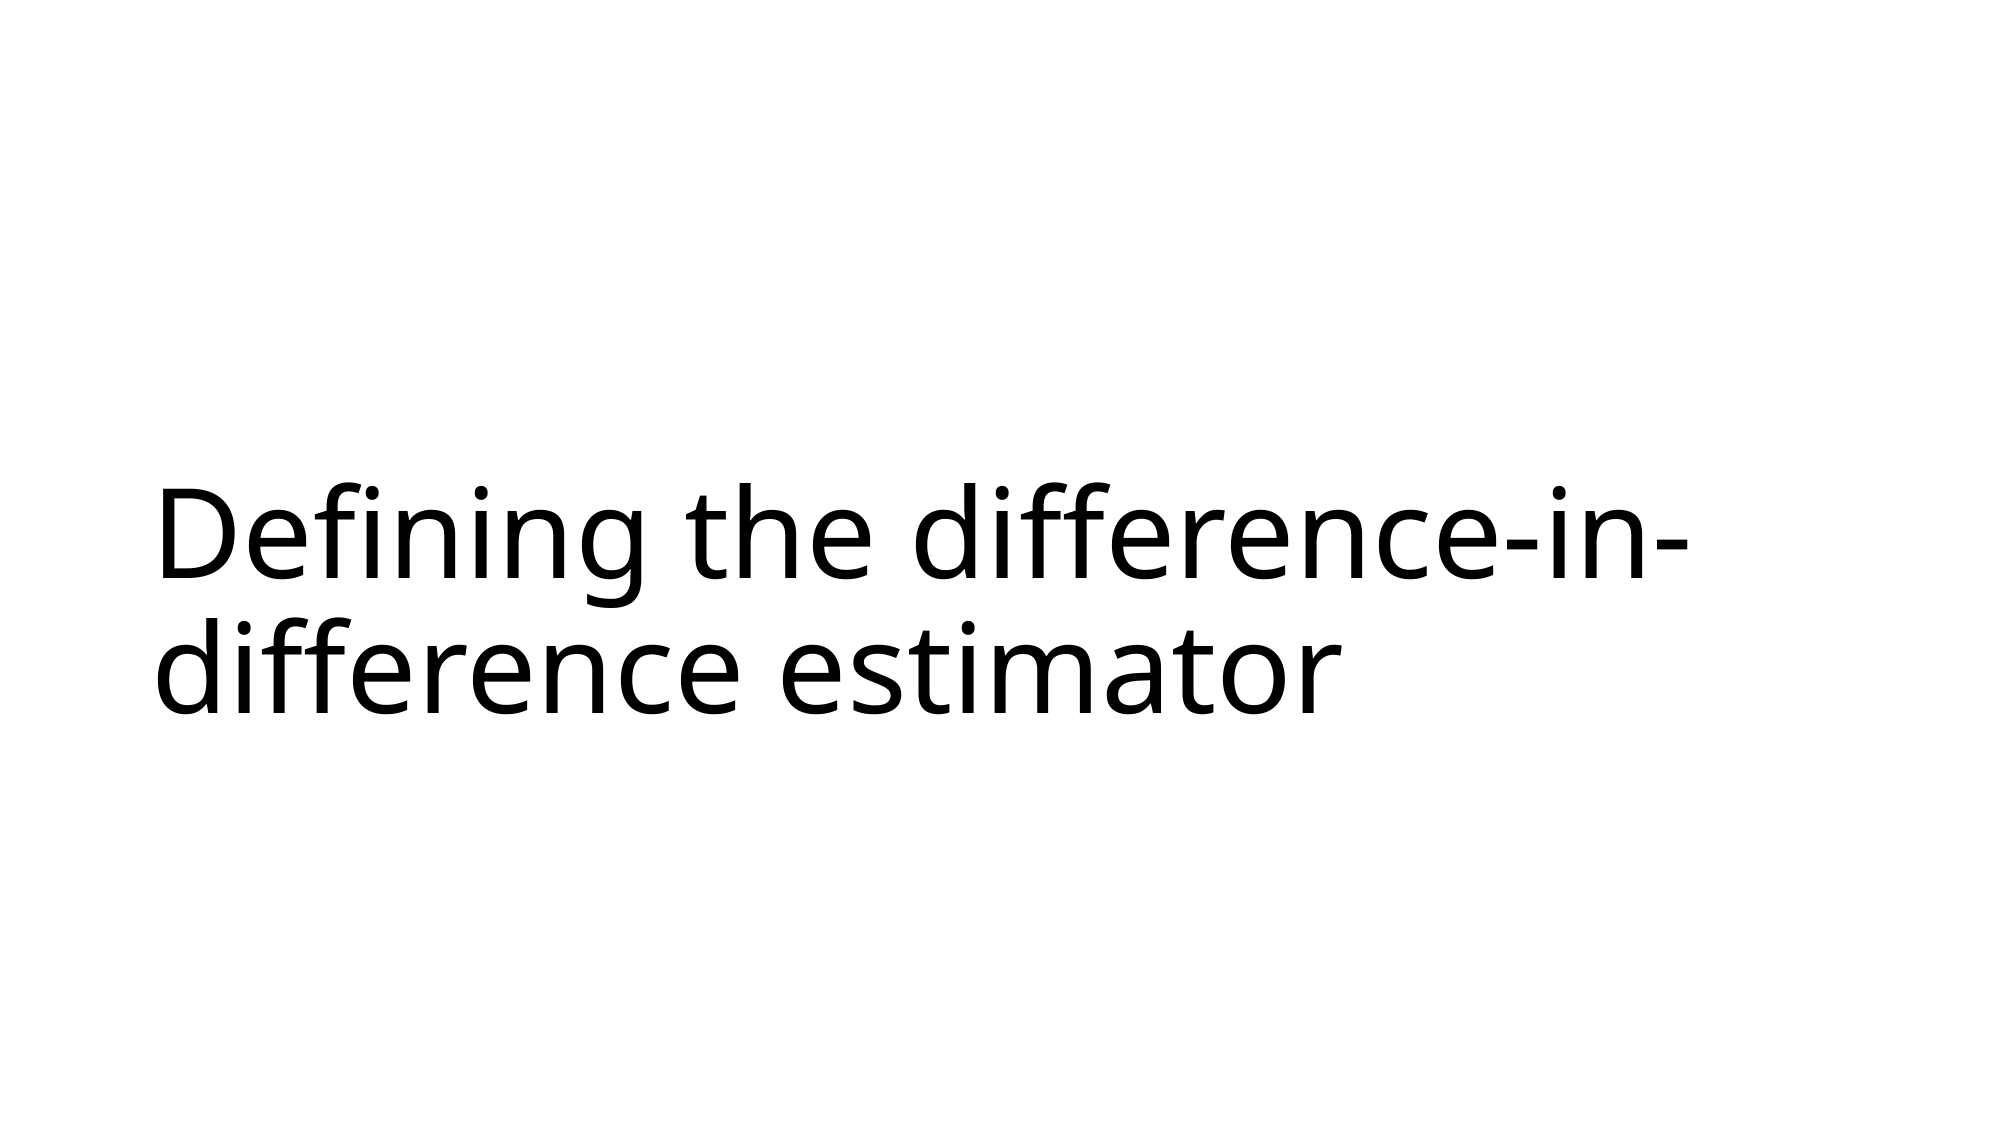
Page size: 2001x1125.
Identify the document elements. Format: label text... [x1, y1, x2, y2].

title Defining the difference-in-difference estimator [136, 280, 1862, 749]
